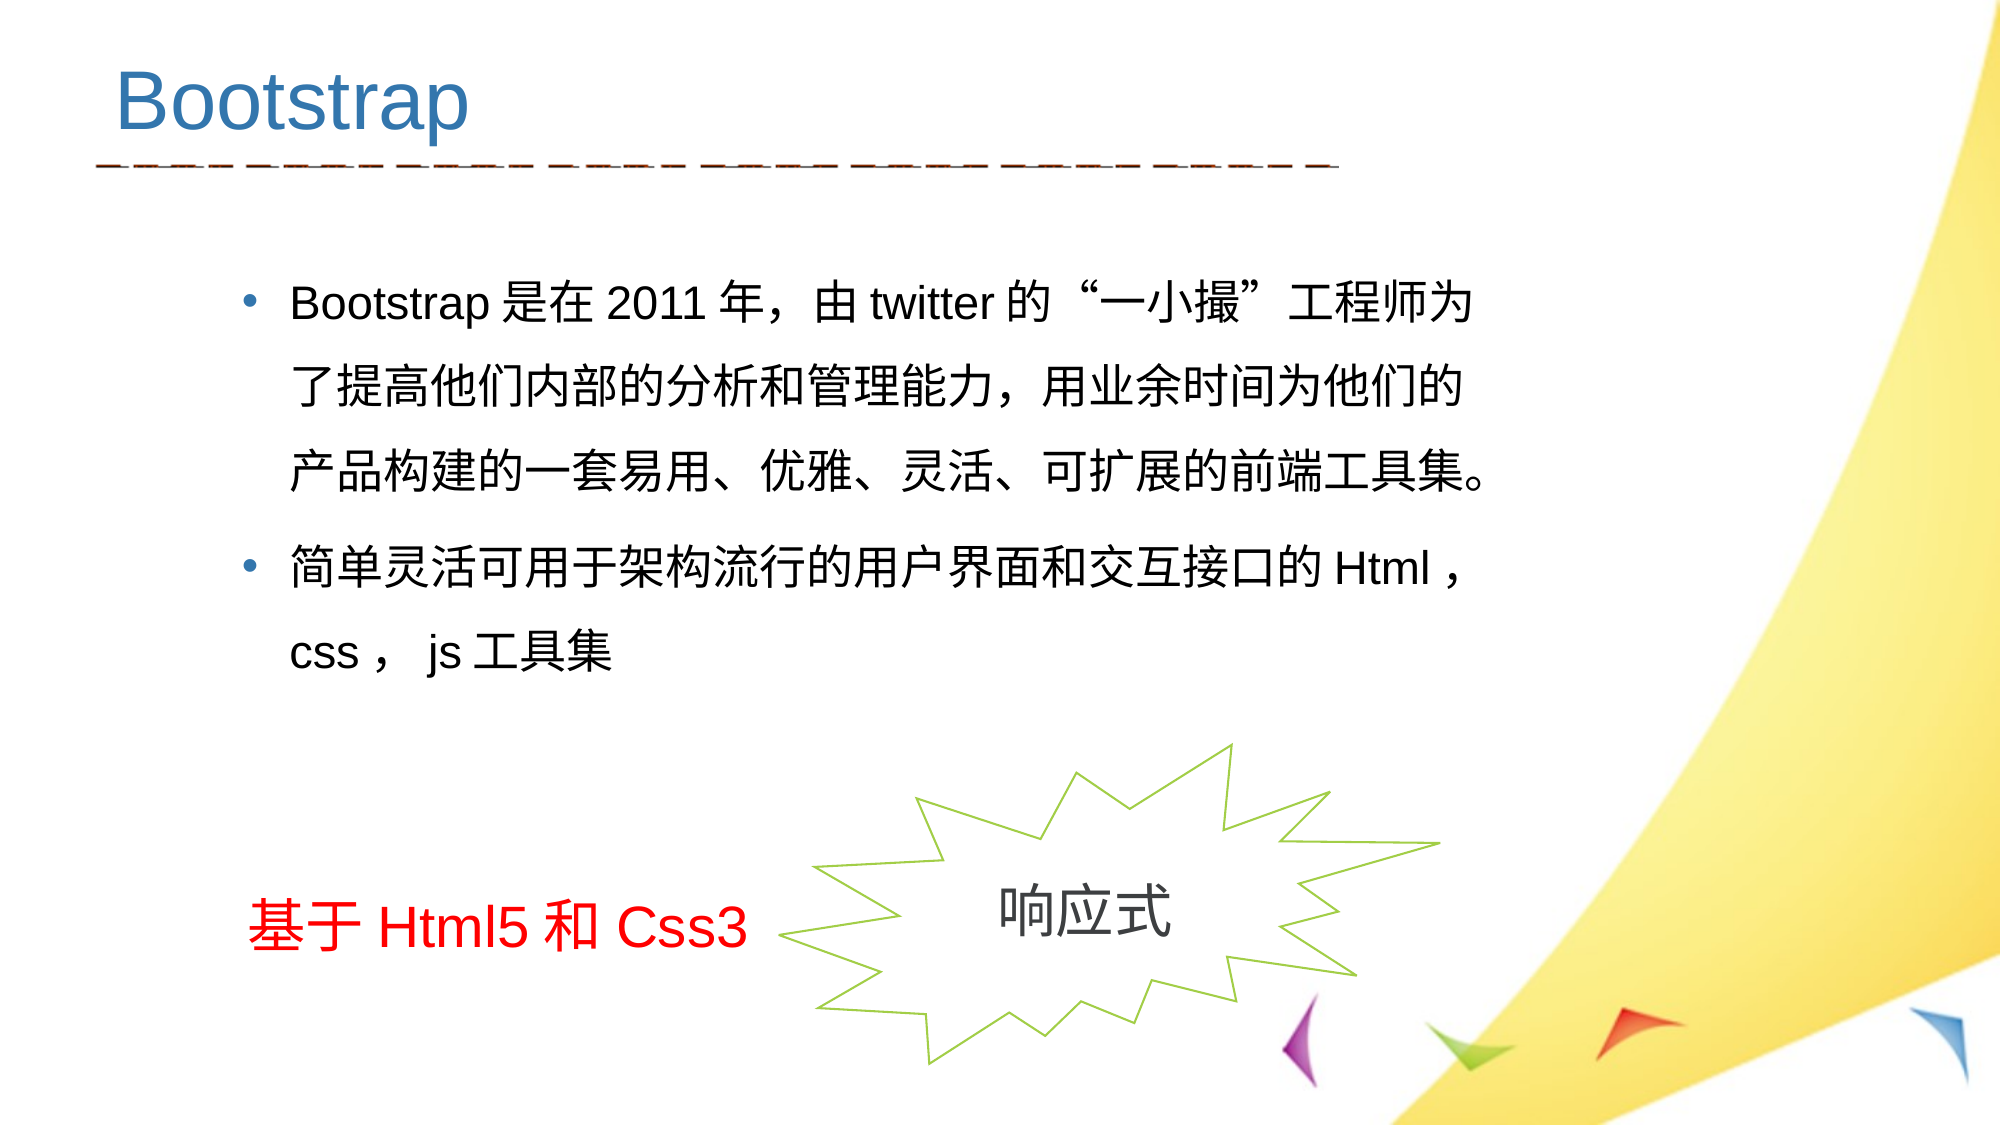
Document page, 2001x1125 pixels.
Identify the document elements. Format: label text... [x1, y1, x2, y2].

picture [88, 0, 2000, 1125]
text_box 响应式 [778, 742, 1441, 1066]
text_box 基于Html5和Css3 [232, 881, 764, 967]
picture [1116, 745, 1227, 807]
title Bootstrap [99, 31, 1707, 162]
list Bootstrap是在2011年，由twitter的“一小撮”工程师为了提高他们内部的分析和管理能力，用业余时间为他们的产品构建的一套易用、优雅、灵活、可扩展的前端工具集。 简单灵活可用于架构流行的用户界面和交互接口的Html，css，js工具集 [226, 236, 1515, 745]
